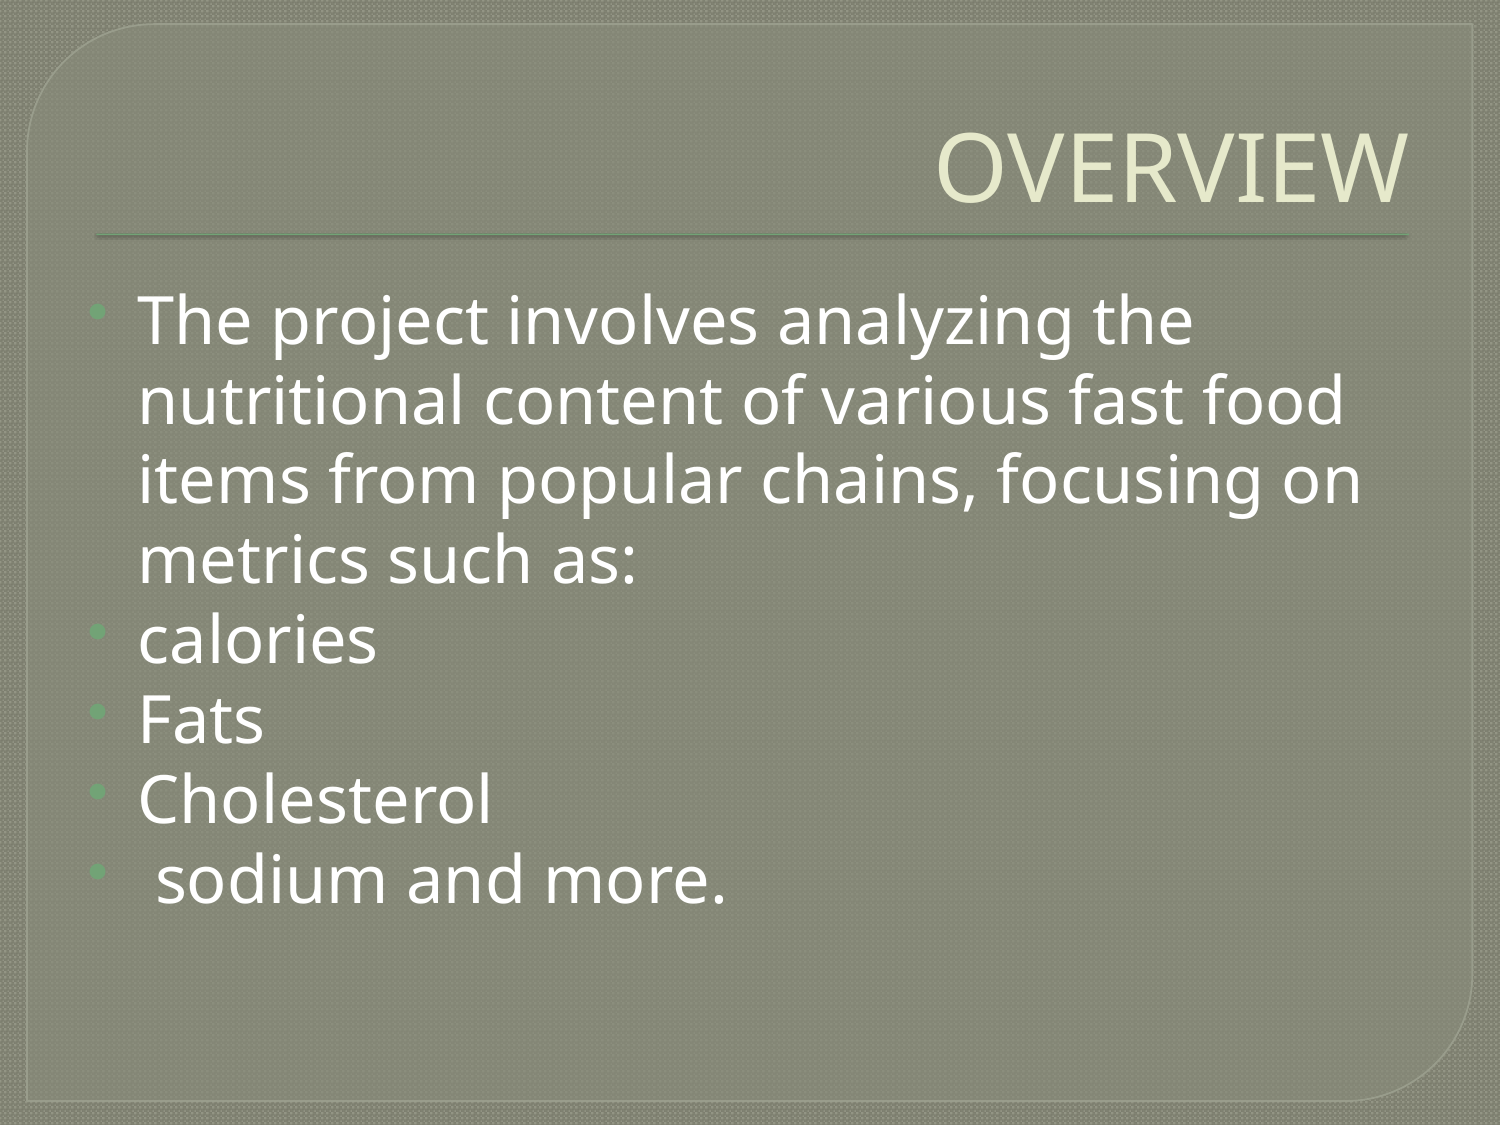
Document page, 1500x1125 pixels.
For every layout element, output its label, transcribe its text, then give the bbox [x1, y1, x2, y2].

list The project involves analyzing the nutritional content of various fast food items from popular chains, focusing on metrics such as: calories Fats Cholesterol sodium and more. [75, 270, 1425, 1013]
title OVERVIEW [75, 41, 1425, 230]
